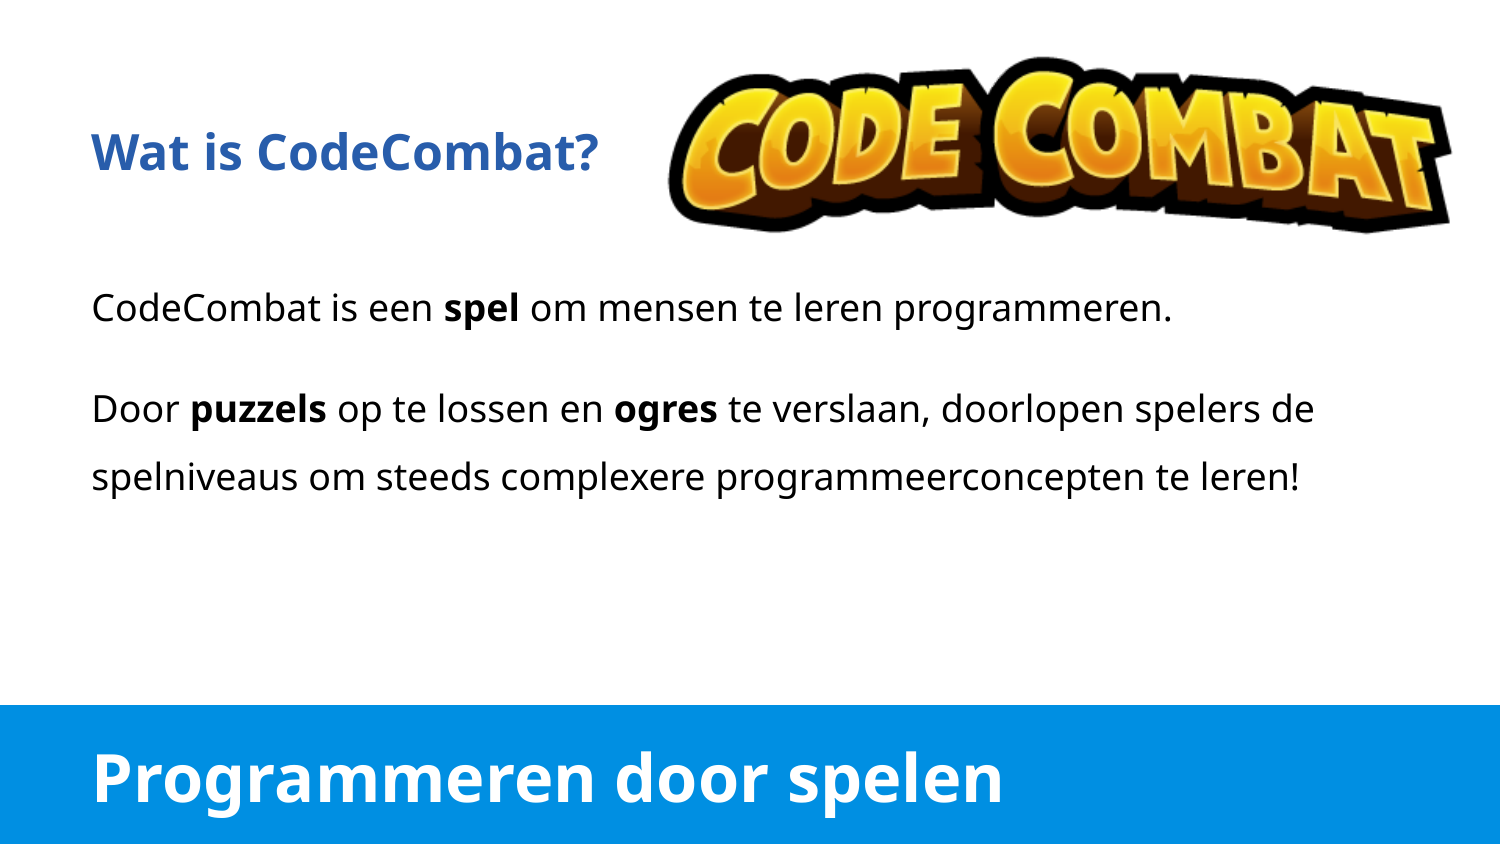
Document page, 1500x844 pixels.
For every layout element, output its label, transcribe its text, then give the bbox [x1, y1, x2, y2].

subtitle Wat is CodeCombat? [76, 75, 613, 152]
title Programmeren door spelen [76, 721, 1500, 828]
picture [0, 705, 1500, 844]
list CodeCombat is een spel om mensen te leren programmeren. Door puzzels op te lossen en ogres te verslaan, doorlopen spelers de spelniveaus om steeds complexere programmeerconcepten te leren! [76, 168, 1454, 500]
picture [618, 0, 1500, 274]
